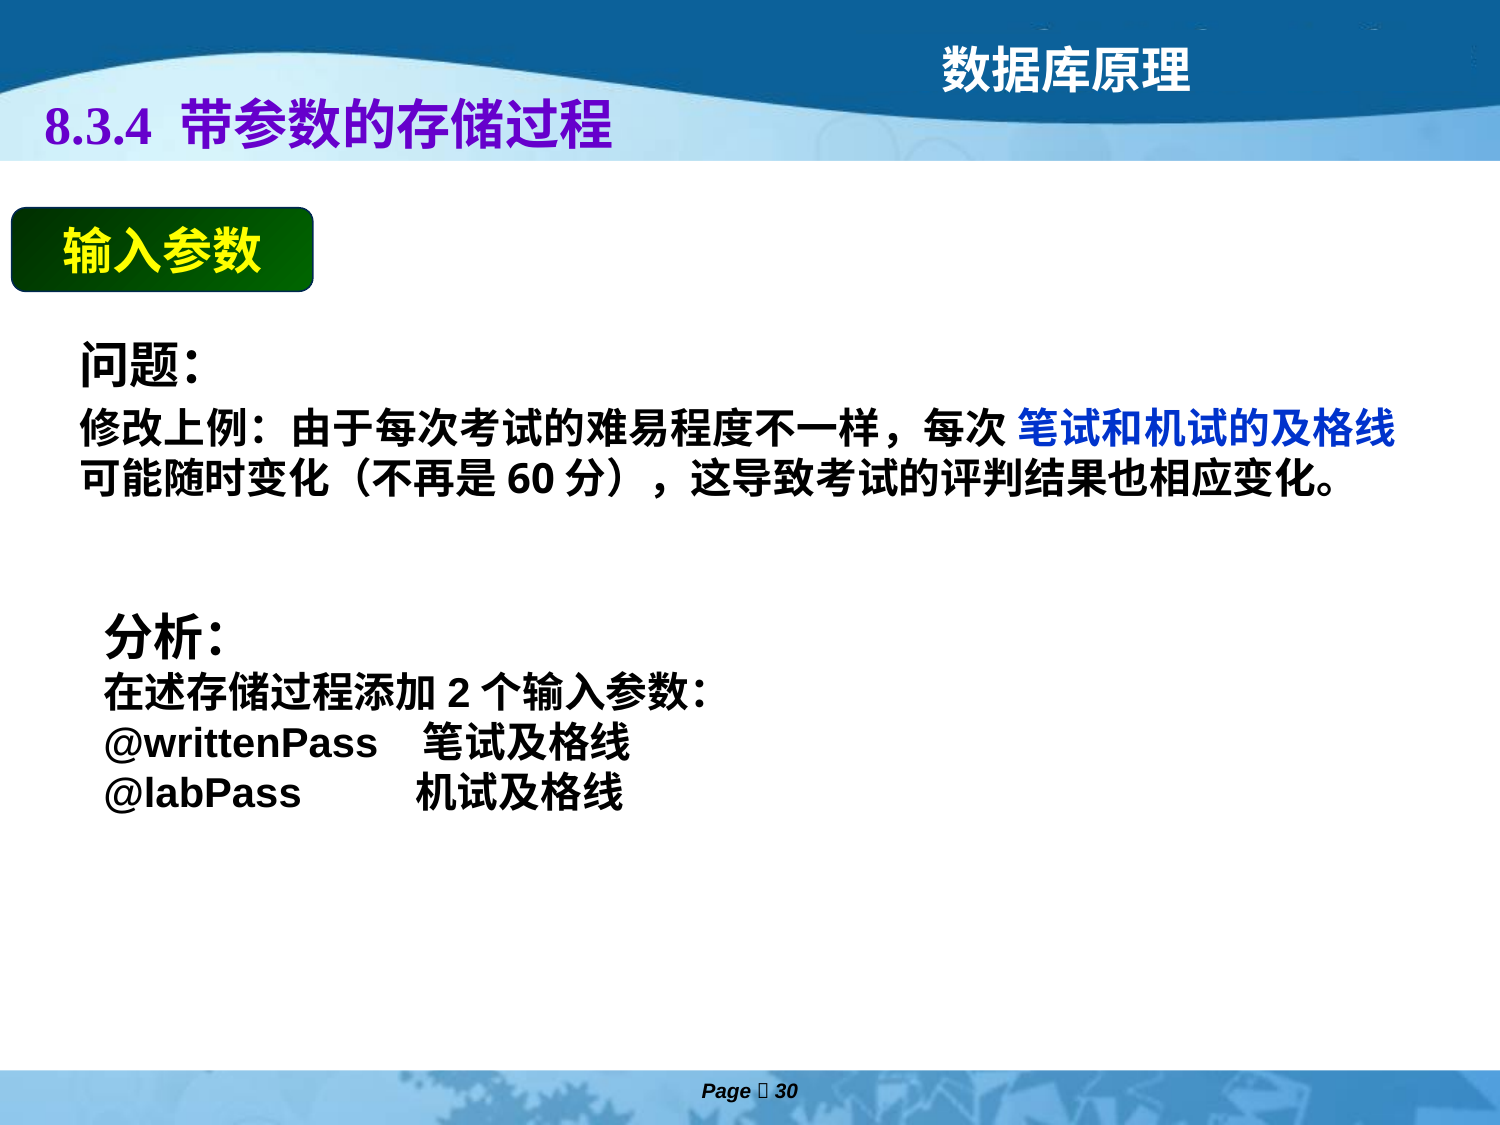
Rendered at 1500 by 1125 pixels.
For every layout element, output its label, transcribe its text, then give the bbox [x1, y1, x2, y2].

text_box 输入参数 [11, 207, 313, 292]
picture [1016, 53, 1032, 57]
text_box 分析： 在述存储过程添加2个输入参数： @writtenPass 笔试及格线 @labPass 机试及格线 [88, 597, 1464, 823]
picture [0, 1071, 1500, 1125]
picture [1052, 56, 1064, 66]
title 8.3.4 带参数的存储过程 [29, 66, 1330, 181]
text_box 问题： 修改上例：由于每次考试的难易程度不一样，每次 笔试和机试的及格线可能随时变化（不再是60分），这导致考试的评判结果也相应变化。 [64, 326, 1412, 510]
picture [0, 0, 1500, 160]
picture [1102, 53, 1116, 66]
